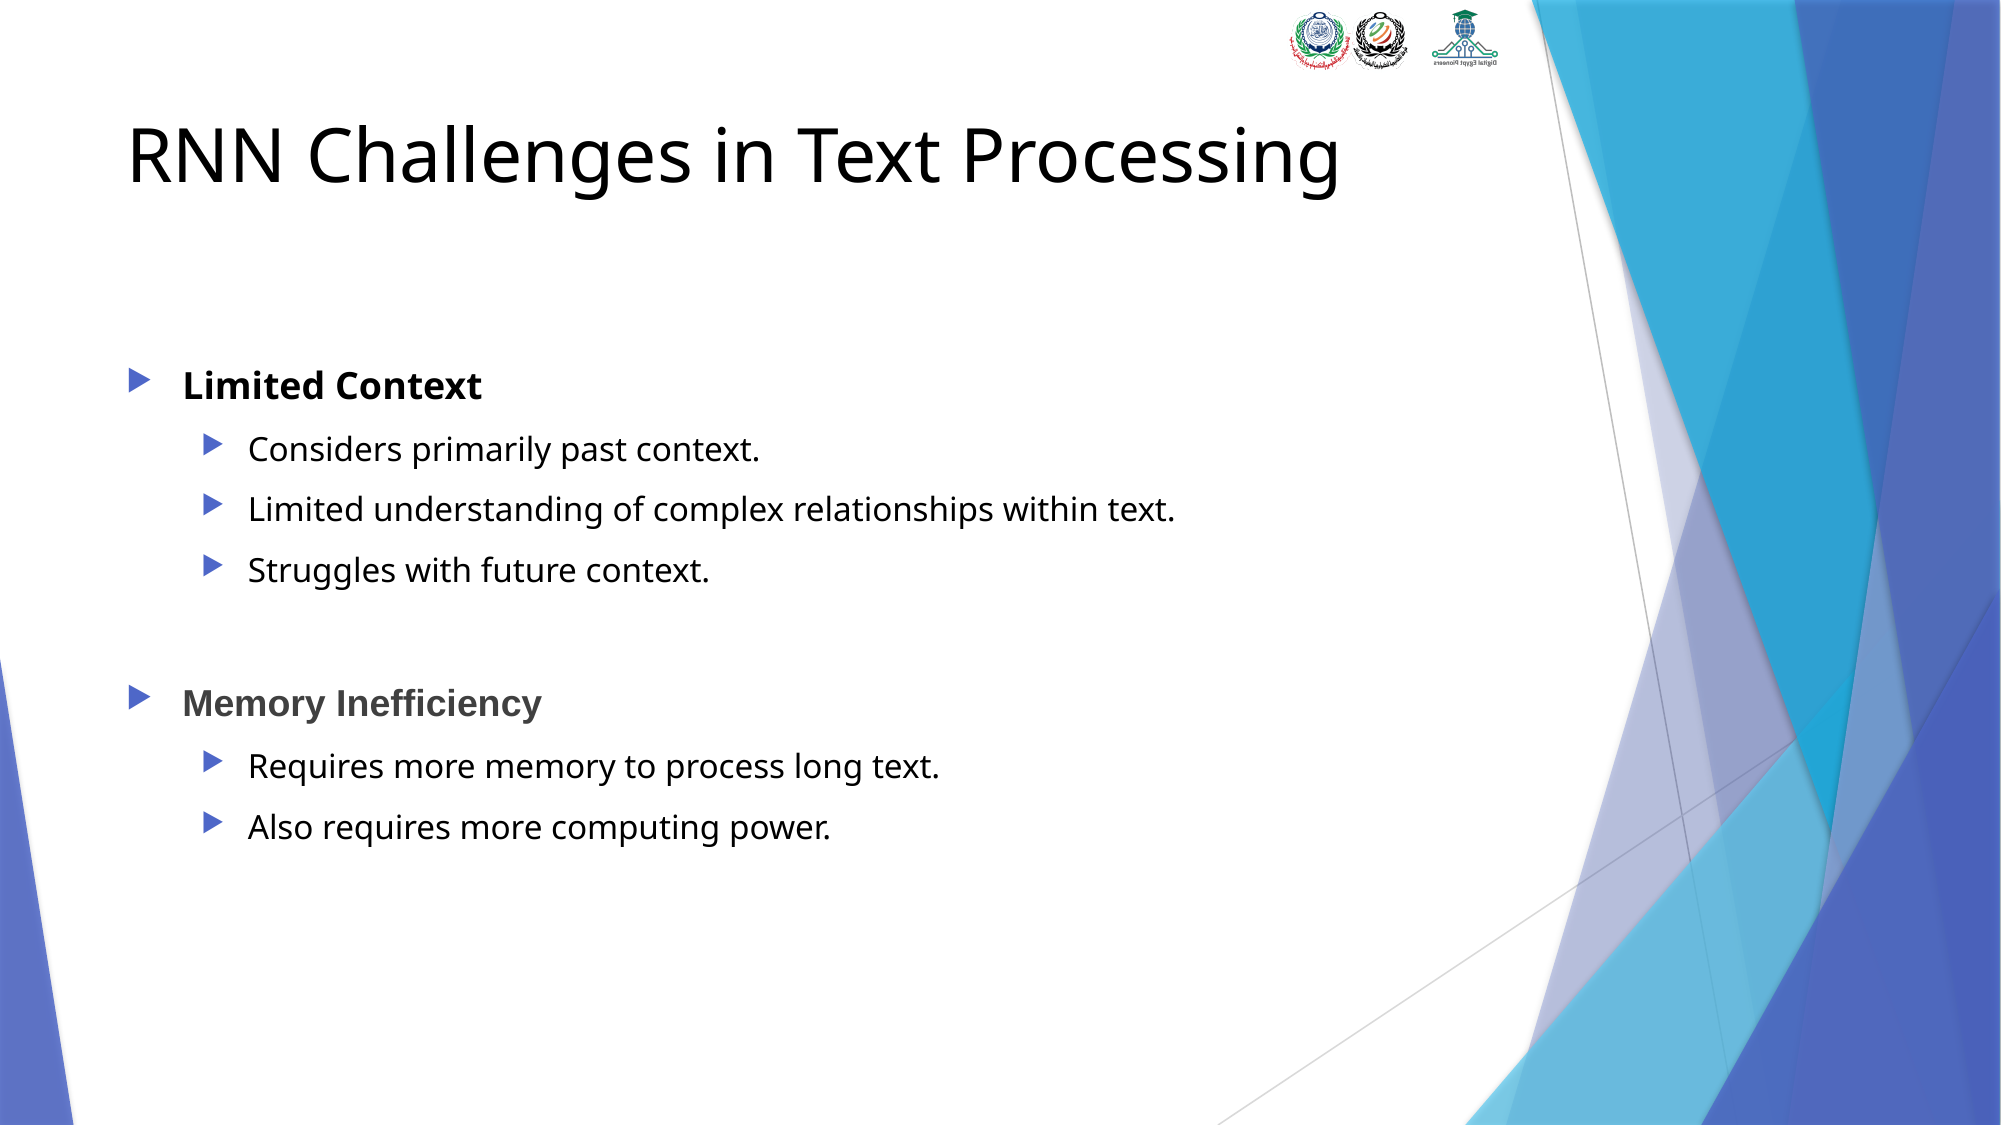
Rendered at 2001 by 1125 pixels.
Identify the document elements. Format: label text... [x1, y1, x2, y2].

list Limited Context Considers primarily past context. Limited understanding of complex relationships within text. Struggles with future context. Memory Inefficiency Requires more memory to process long text. Also requires more computing power. [111, 354, 1522, 992]
picture [1287, 7, 1413, 74]
title RNN Challenges in Text Processing [111, 99, 1522, 317]
picture [1432, 8, 1498, 69]
